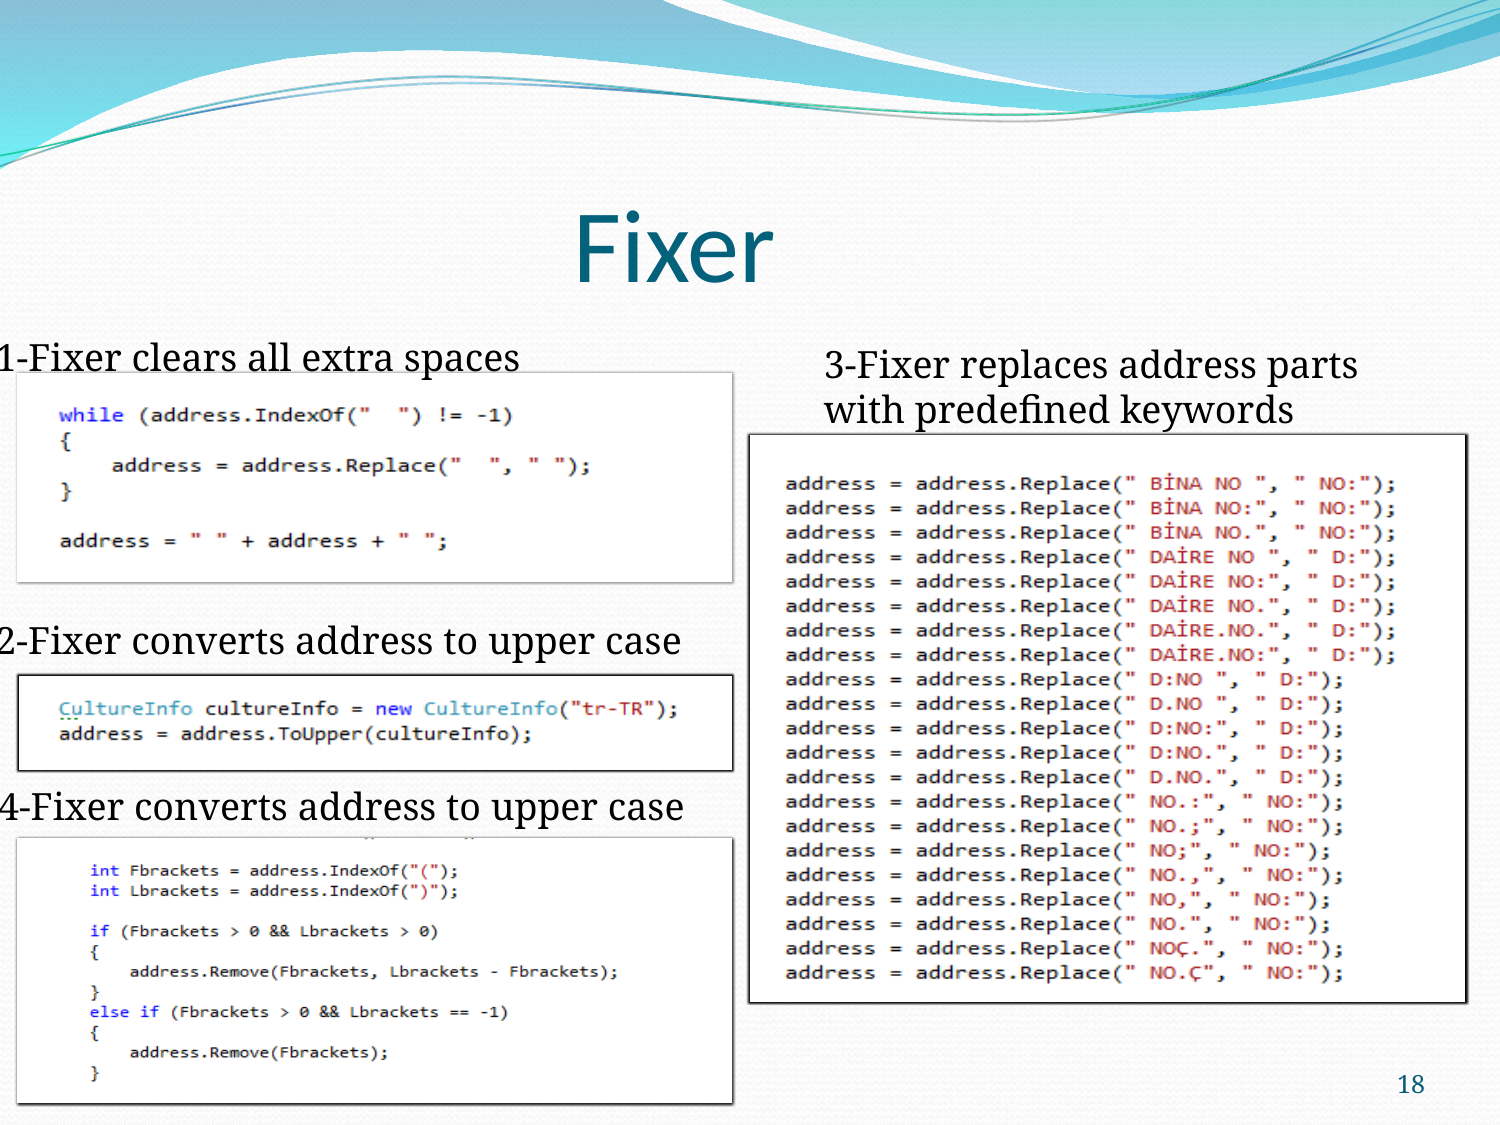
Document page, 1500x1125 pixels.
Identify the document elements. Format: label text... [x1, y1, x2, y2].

title Fixer [0, 115, 1351, 304]
text_box 3-Fixer replaces address parts with predefined keywords [816, 333, 1367, 435]
picture [0, 0, 1500, 1125]
text_box 2-Fixer converts address to upper case [0, 609, 691, 670]
slide_number 18 [1299, 1068, 1426, 1104]
text_box 1-Fixer clears all extra spaces [0, 326, 529, 387]
text_box 4-Fixer converts address to upper case [0, 775, 693, 836]
